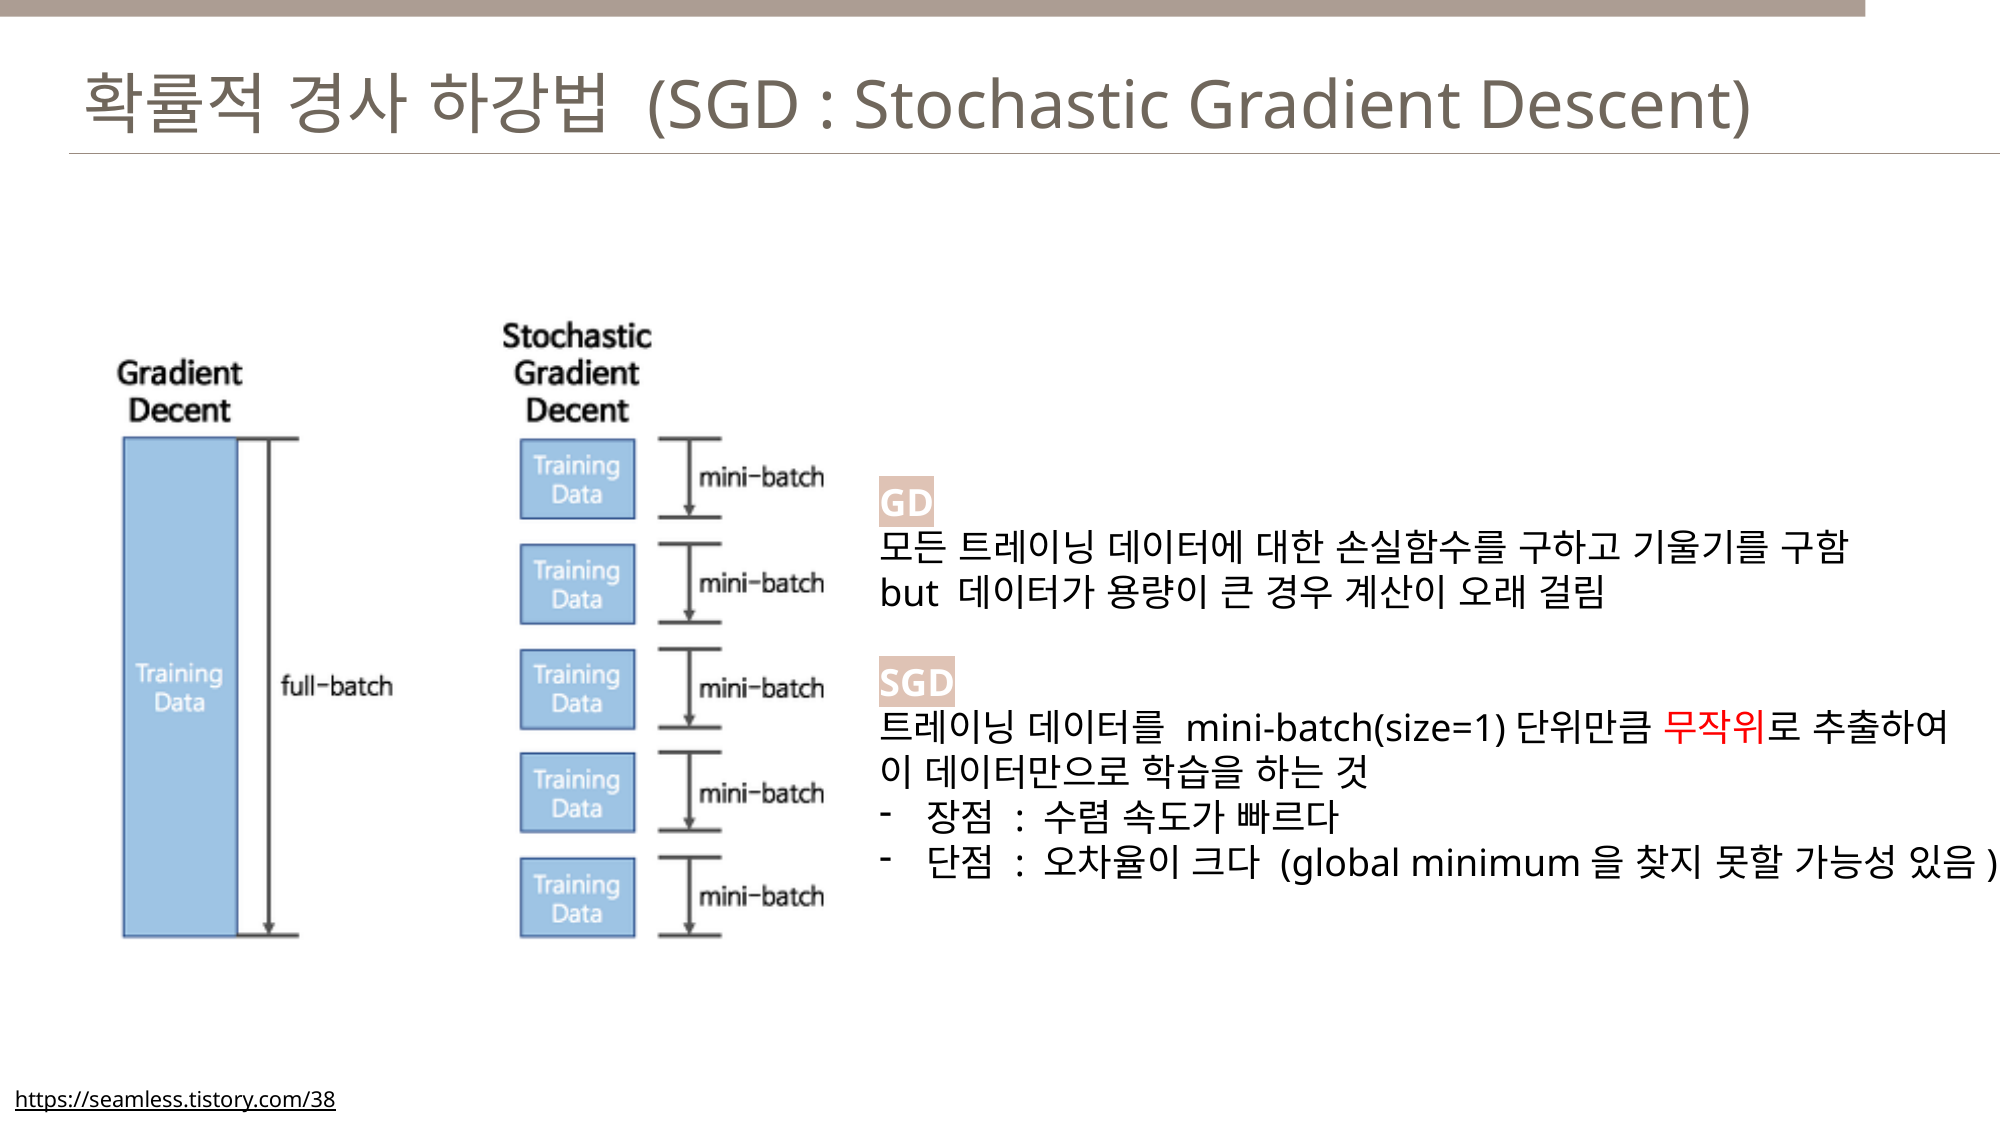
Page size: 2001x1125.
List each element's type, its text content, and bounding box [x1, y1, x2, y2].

text_box https://seamless.tistory.com/38 [0, 1078, 368, 1123]
text_box [0, 0, 1866, 18]
picture [0, 287, 1000, 1002]
text_box GD 모든 트레이닝 데이터에 대한 손실함수를 구하고 기울기를 구함 but 데이터가 용량이 큰 경우 계산이 오래 걸림 SGD 트레이닝 데이터를 mini-batch(size=1)단위만큼 무작위로 추출하여 이 데이터만으로 학습을 하는 것 장점 : 수렴 속도가 빠르다 단점 : 오차율이 크다 (global minimum을 찾지 못할 가능성 있음) [1000, 471, 2000, 891]
text_box 확률적 경사 하강법 (SGD : Stochastic Gradient Descent) [68, 54, 1834, 150]
